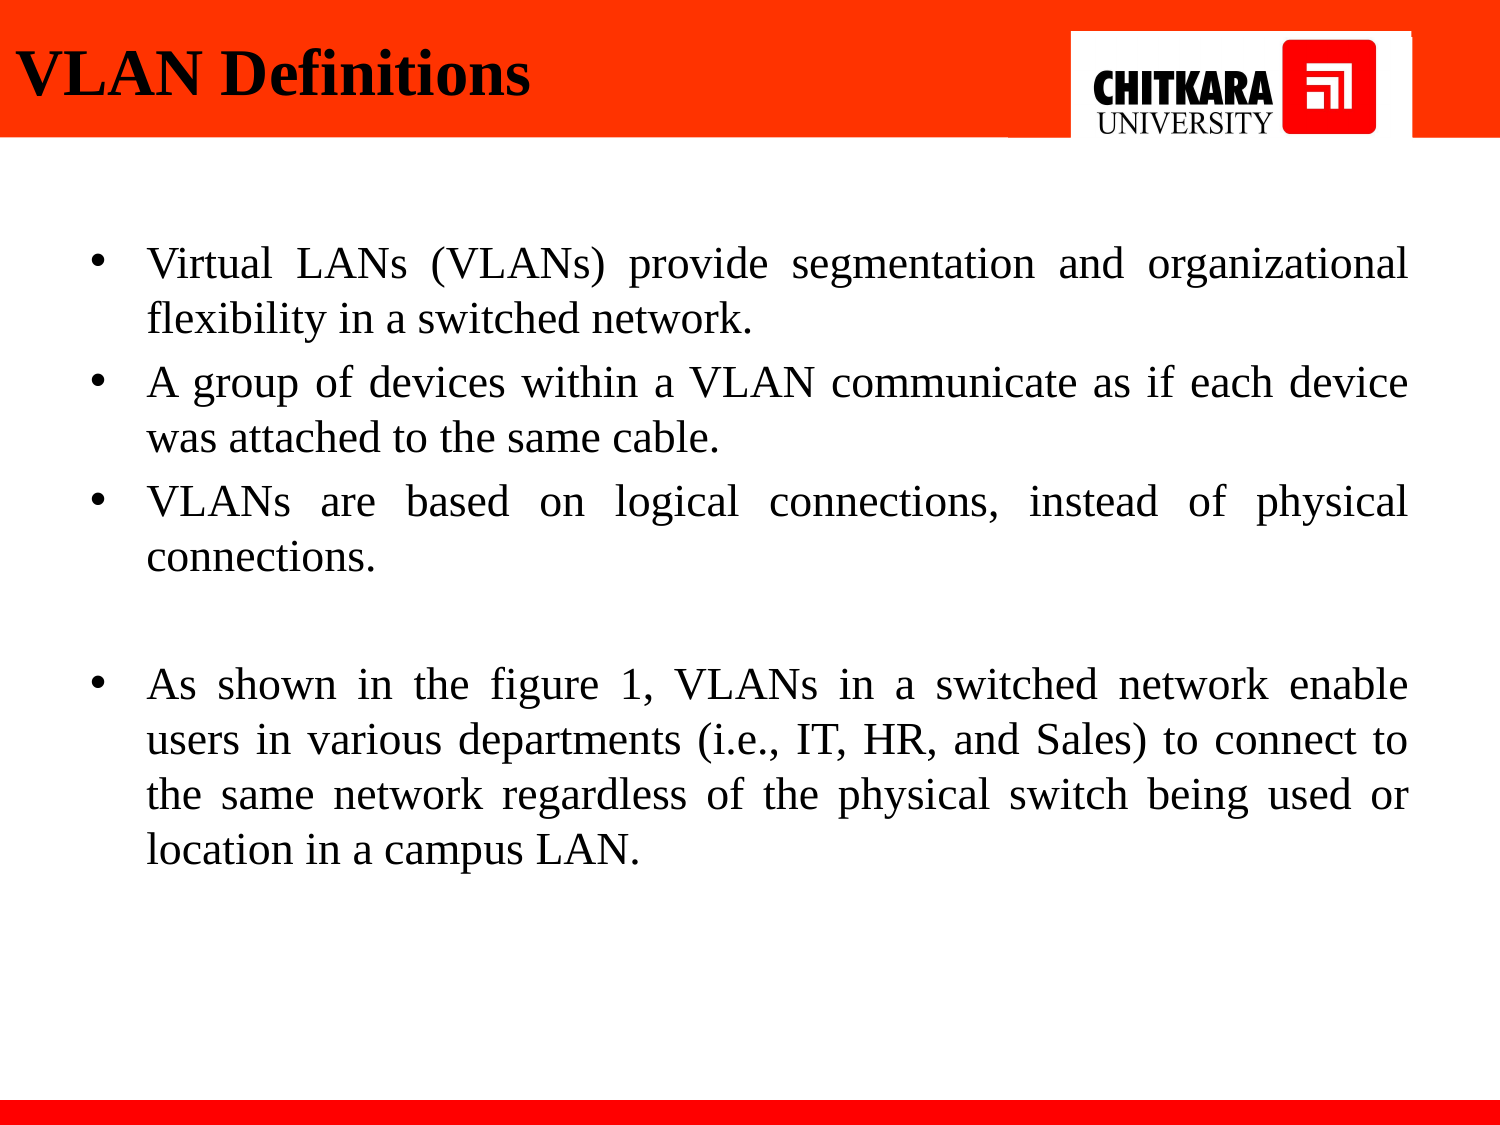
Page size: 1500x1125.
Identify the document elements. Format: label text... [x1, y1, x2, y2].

list Virtual LANs (VLANs) provide segmentation and organizational flexibility in a switched network. A group of devices within a VLAN communicate as if each device was attached to the same cable. VLANs are based on logical connections, instead of physical connections. As shown in the figure 1, VLANs in a switched network enable users in various departments (i.e., IT, HR, and Sales) to connect to the same network regardless of the physical switch being used or location in a campus LAN. [75, 224, 1425, 968]
title VLAN Definitions [0, 0, 1063, 138]
picture [1074, 37, 1391, 138]
